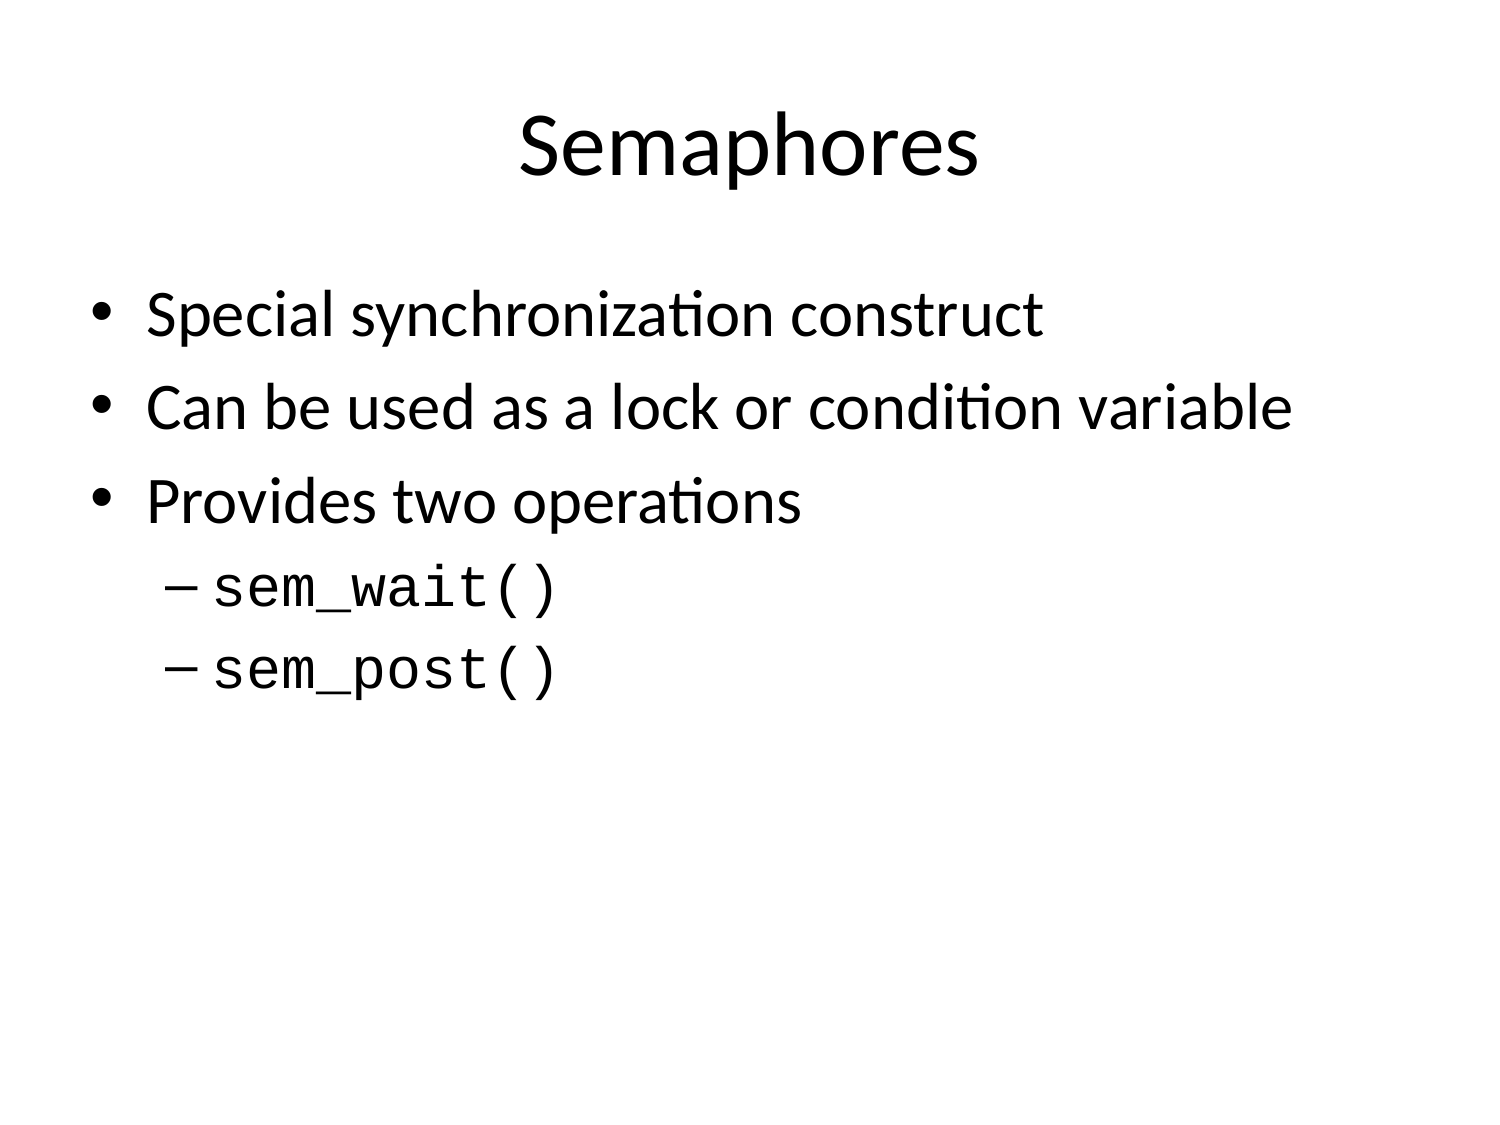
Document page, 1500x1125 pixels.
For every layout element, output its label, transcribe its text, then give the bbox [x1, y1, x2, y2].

title Semaphores [75, 45, 1425, 233]
list Special synchronization construct Can be used as a lock or condition variable Provides two operations sem_wait() sem_post() [75, 262, 1425, 1005]
